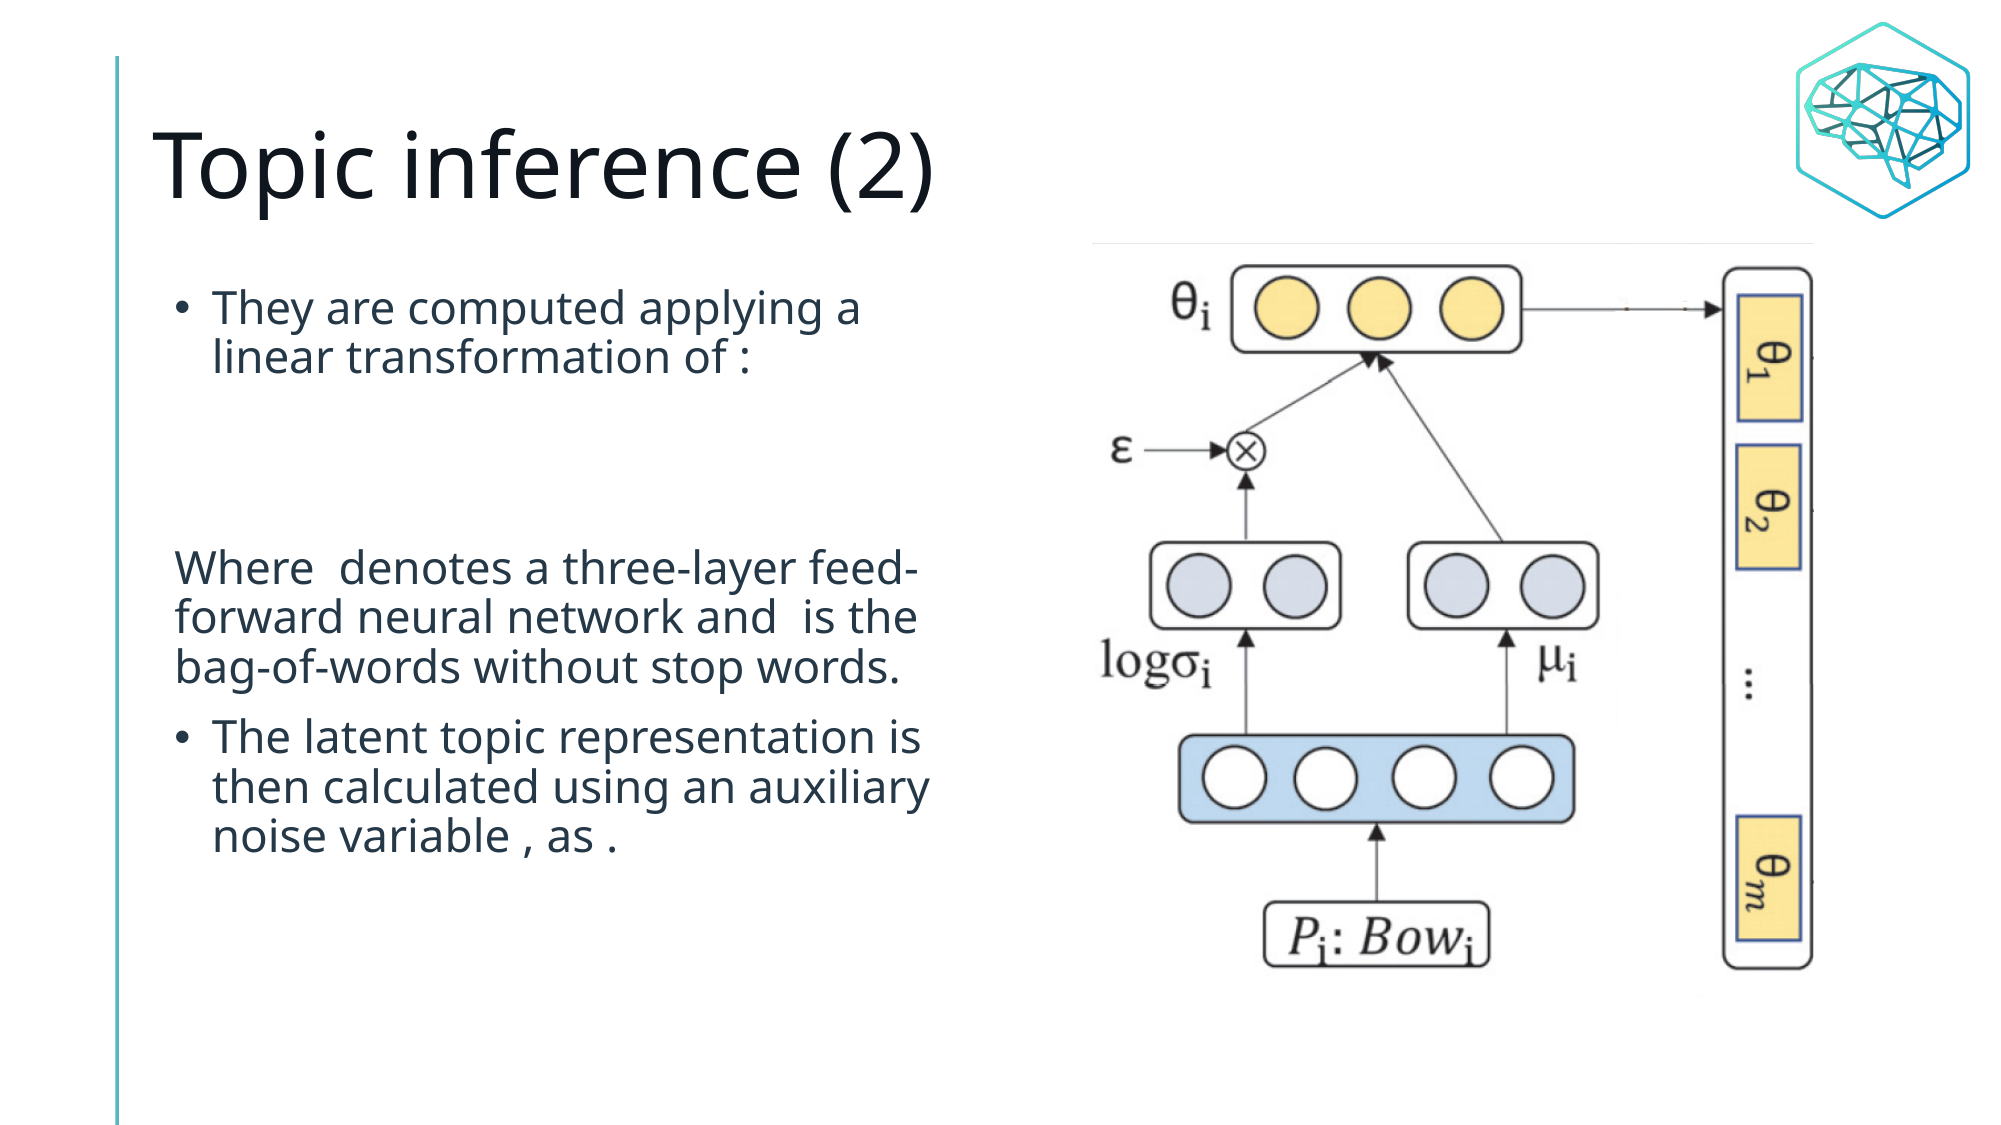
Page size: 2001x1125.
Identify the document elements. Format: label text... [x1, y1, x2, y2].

picture [1784, 22, 1982, 219]
picture [1092, 242, 1815, 997]
title Topic inference (2) [137, 59, 1863, 278]
